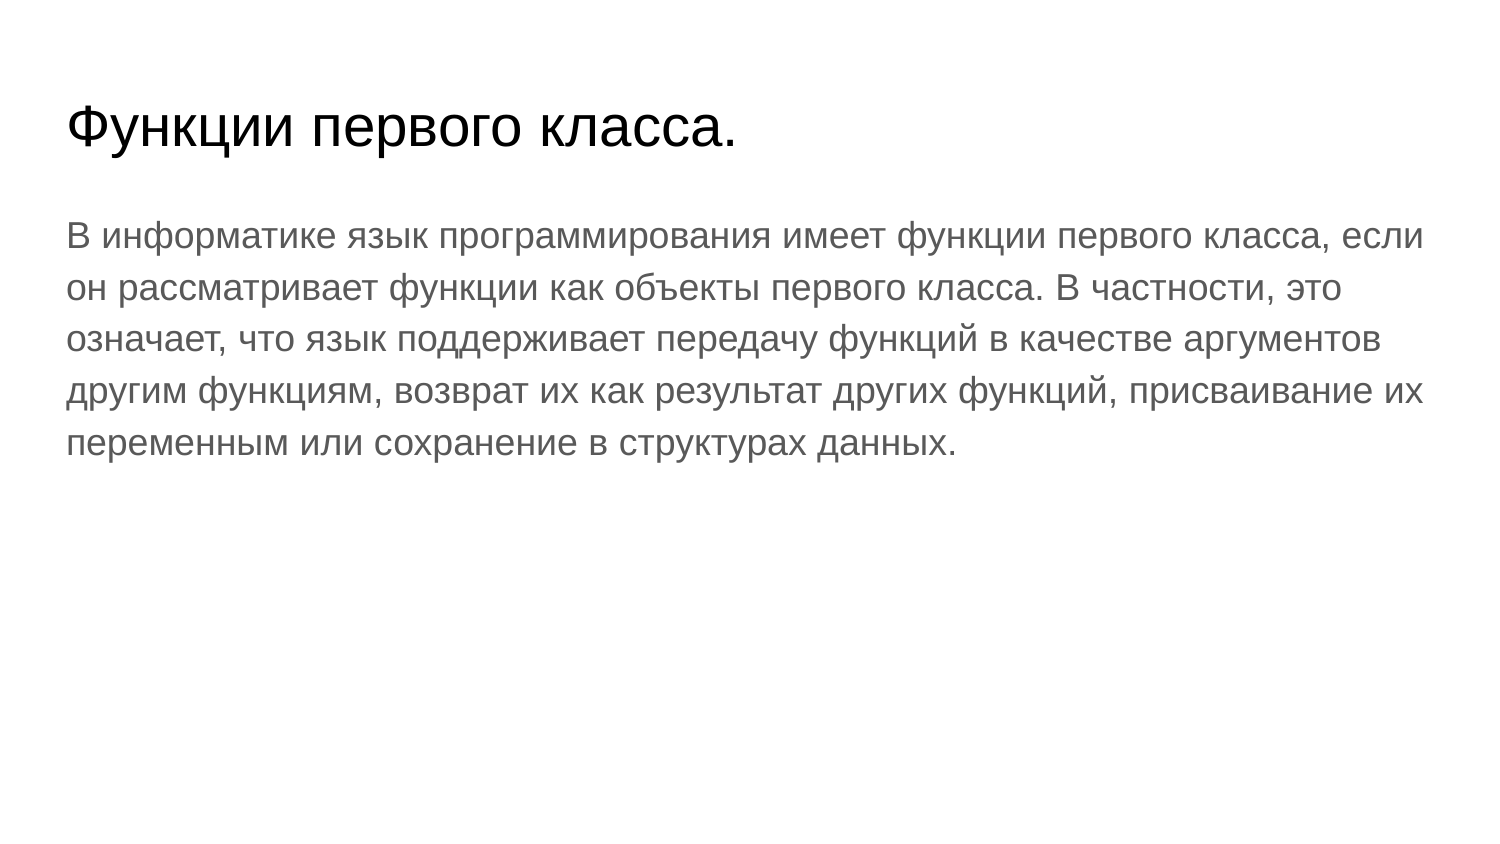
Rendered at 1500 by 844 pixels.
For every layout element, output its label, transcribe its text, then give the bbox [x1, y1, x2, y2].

list В информатике язык программирования имеет функции первого класса, если он рассматривает функции как объекты первого класса. В частности, это означает, что язык поддерживает передачу функций в качестве аргументов другим функциям, возврат их как результат других функций, присваивание их переменным или сохранение в структурах данных. [51, 189, 1449, 750]
title Функции первого класса. [51, 72, 1449, 167]
